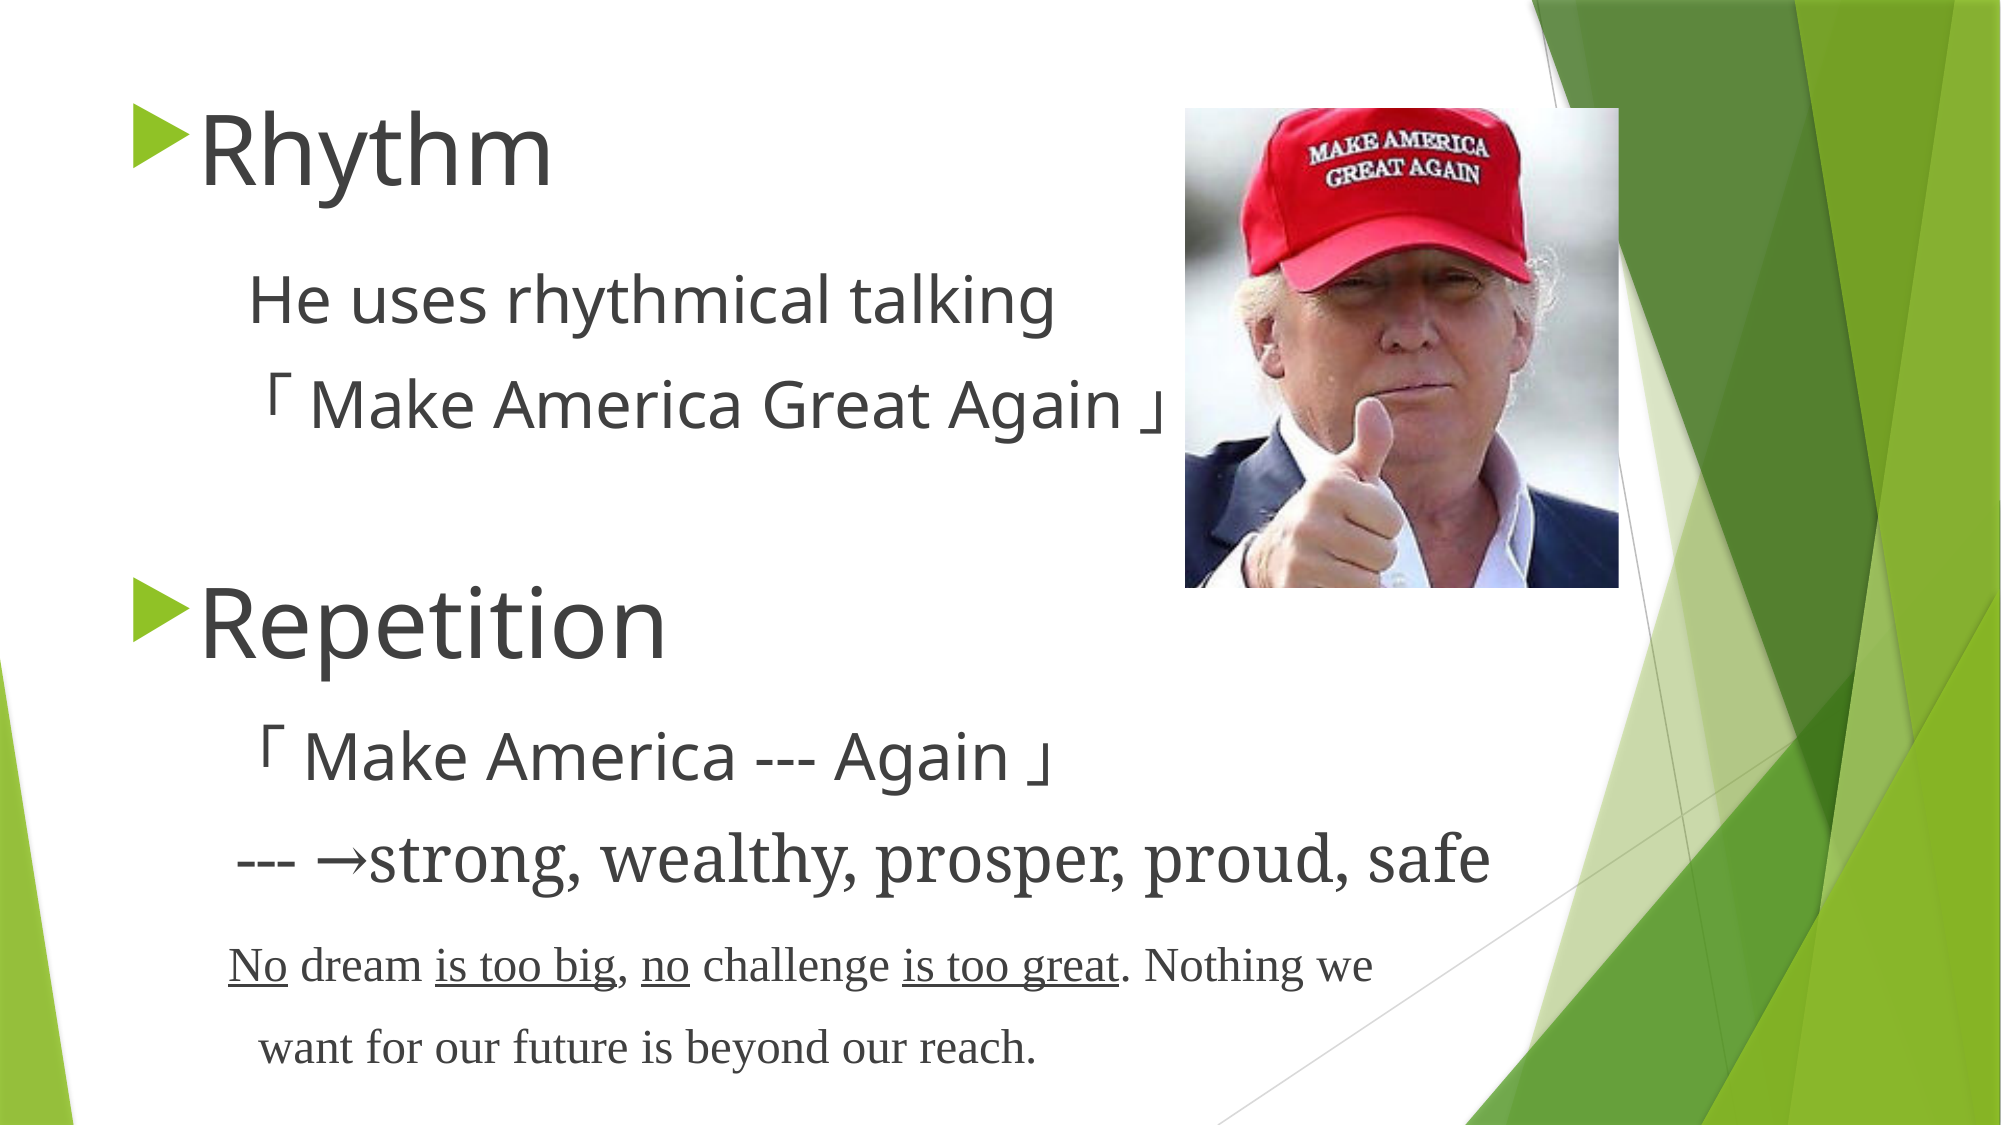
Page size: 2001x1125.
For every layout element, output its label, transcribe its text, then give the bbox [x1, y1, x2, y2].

list Rhythm He uses rhythmical talking 「Make America Great Again」 Repetition 「Make America --- Again」 --- →strong, wealthy, prosper, proud, safe No dream is too big, no challenge is too great. Nothing we want for our future is beyond our reach. [111, 80, 1522, 1112]
picture [1184, 107, 1619, 589]
